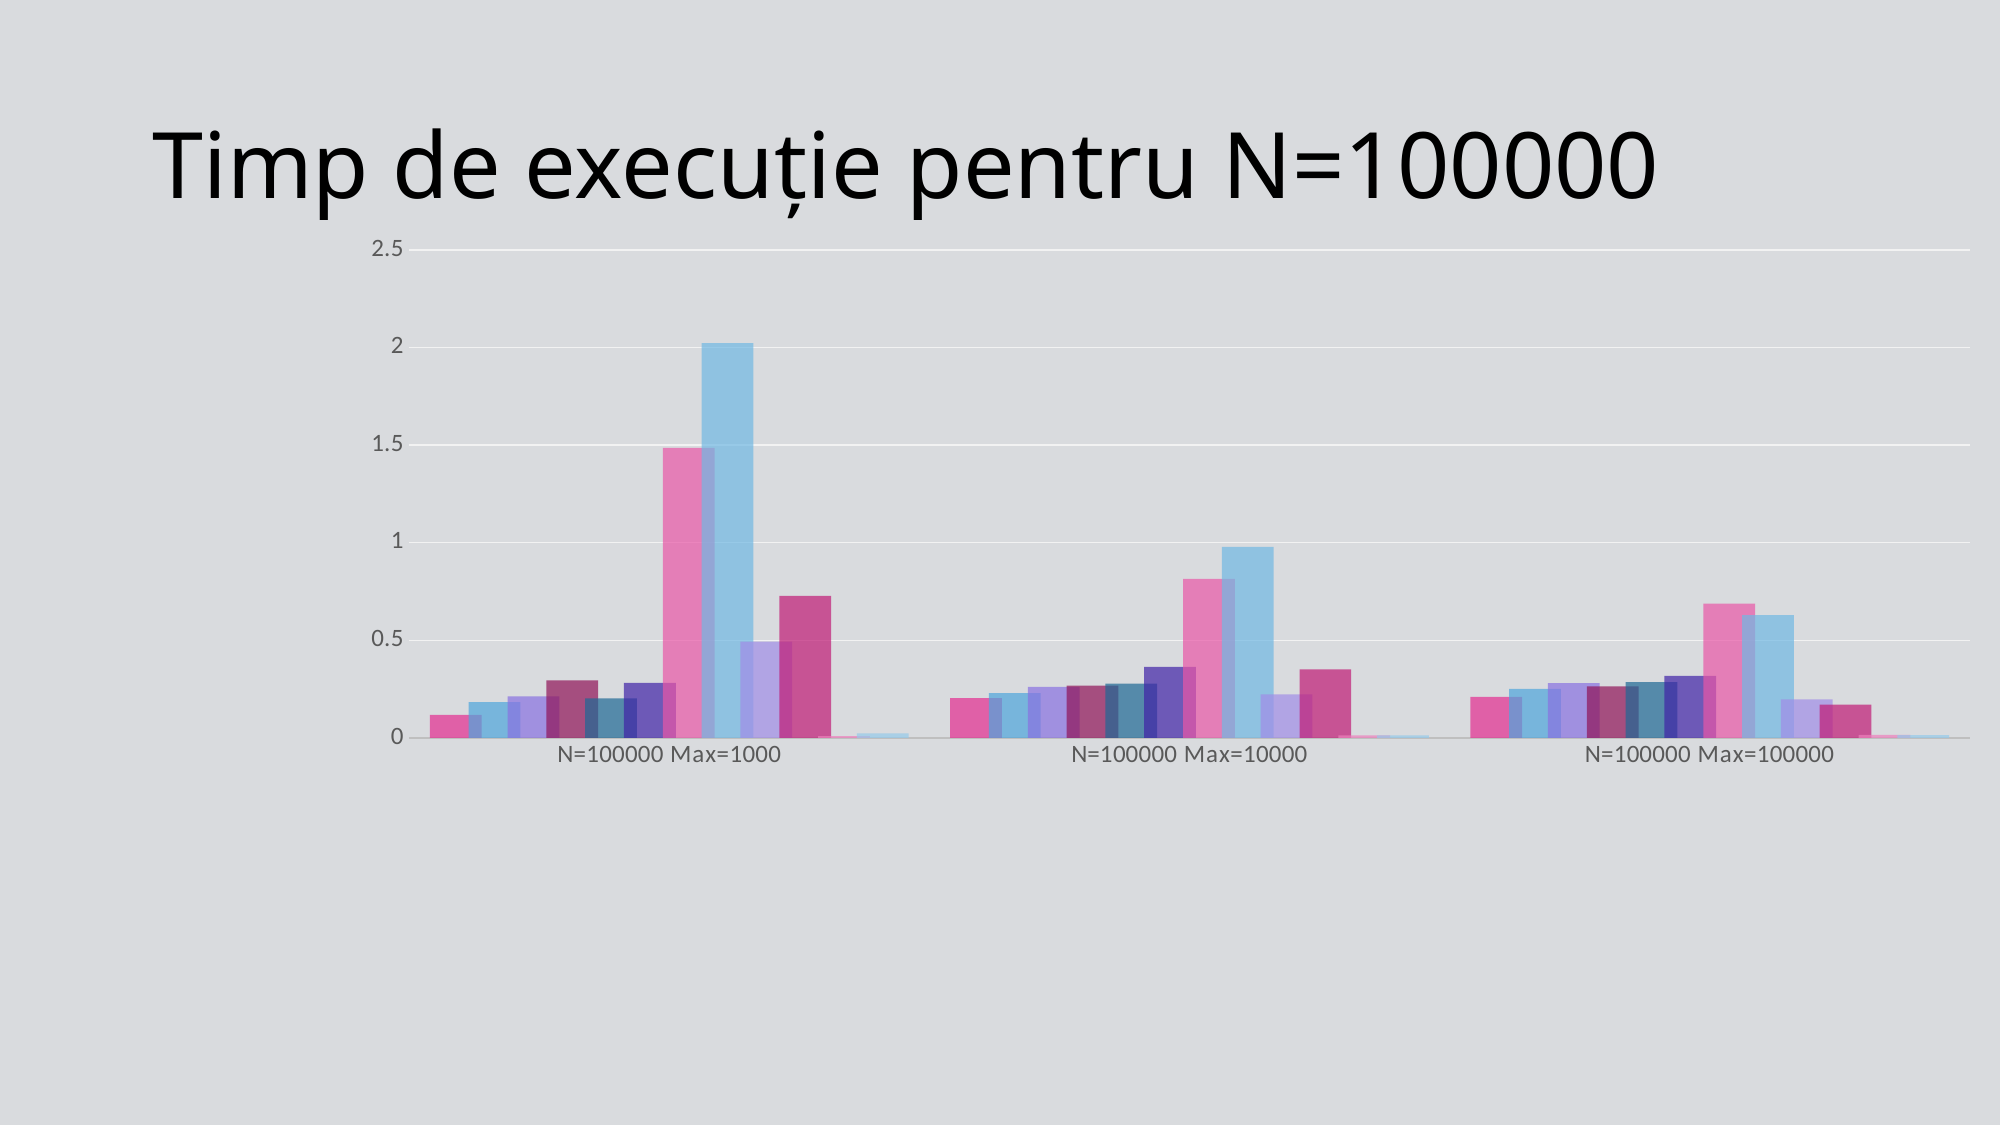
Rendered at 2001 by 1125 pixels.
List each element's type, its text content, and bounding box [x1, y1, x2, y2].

chart [32, 231, 1972, 1101]
title Timp de execuție pentru N=100000 [137, 59, 1863, 231]
